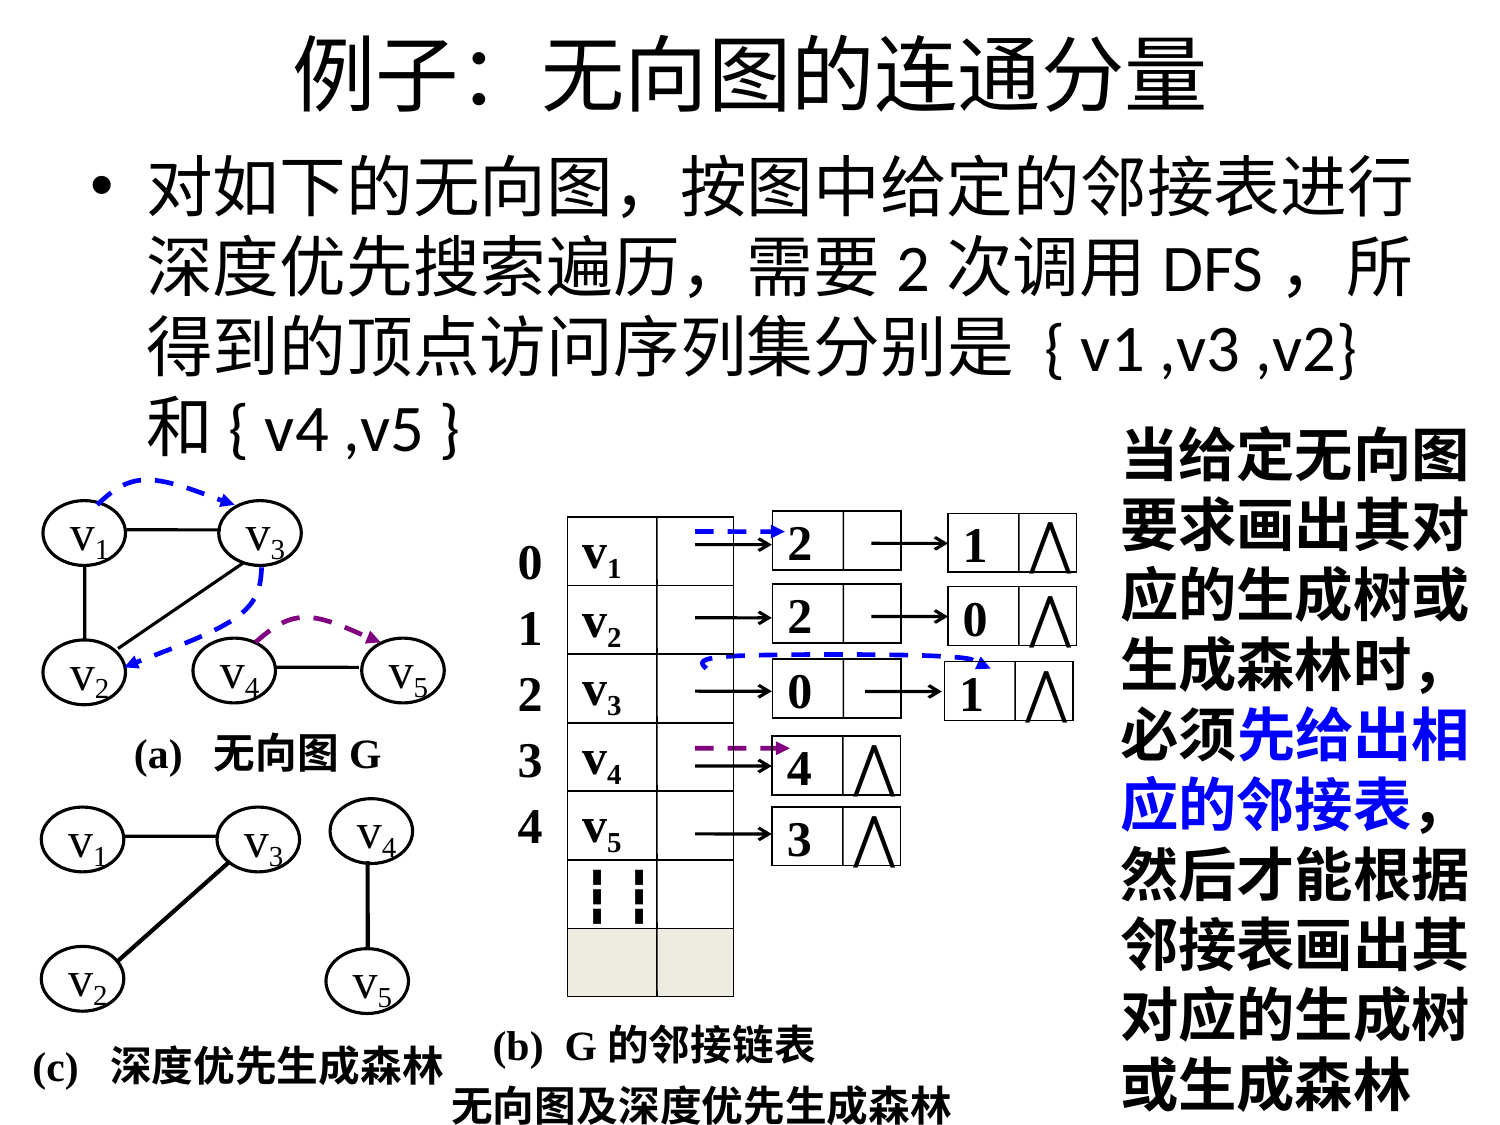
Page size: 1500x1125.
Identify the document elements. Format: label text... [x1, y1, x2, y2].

list 对如下的无向图，按图中给定的邻接表进行深度优先搜索遍历，需要2次调用DFS，所得到的顶点访问序列集分别是 { v1 ,v3 ,v2}和{ v4 ,v5 } [75, 137, 1431, 1094]
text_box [477, 510, 1077, 1071]
title 例子：无向图的连通分量 [75, 0, 1425, 137]
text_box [17, 798, 413, 1092]
text_box 当给定无向图要求画出其对应的生成树或生成森林时，必须先给出相应的邻接表，然后才能根据邻接表画出其对应的生成树或生成森林 [1105, 411, 1500, 1125]
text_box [42, 479, 445, 779]
text_box 无向图及深度优先生成森林 [377, 1094, 1027, 1125]
